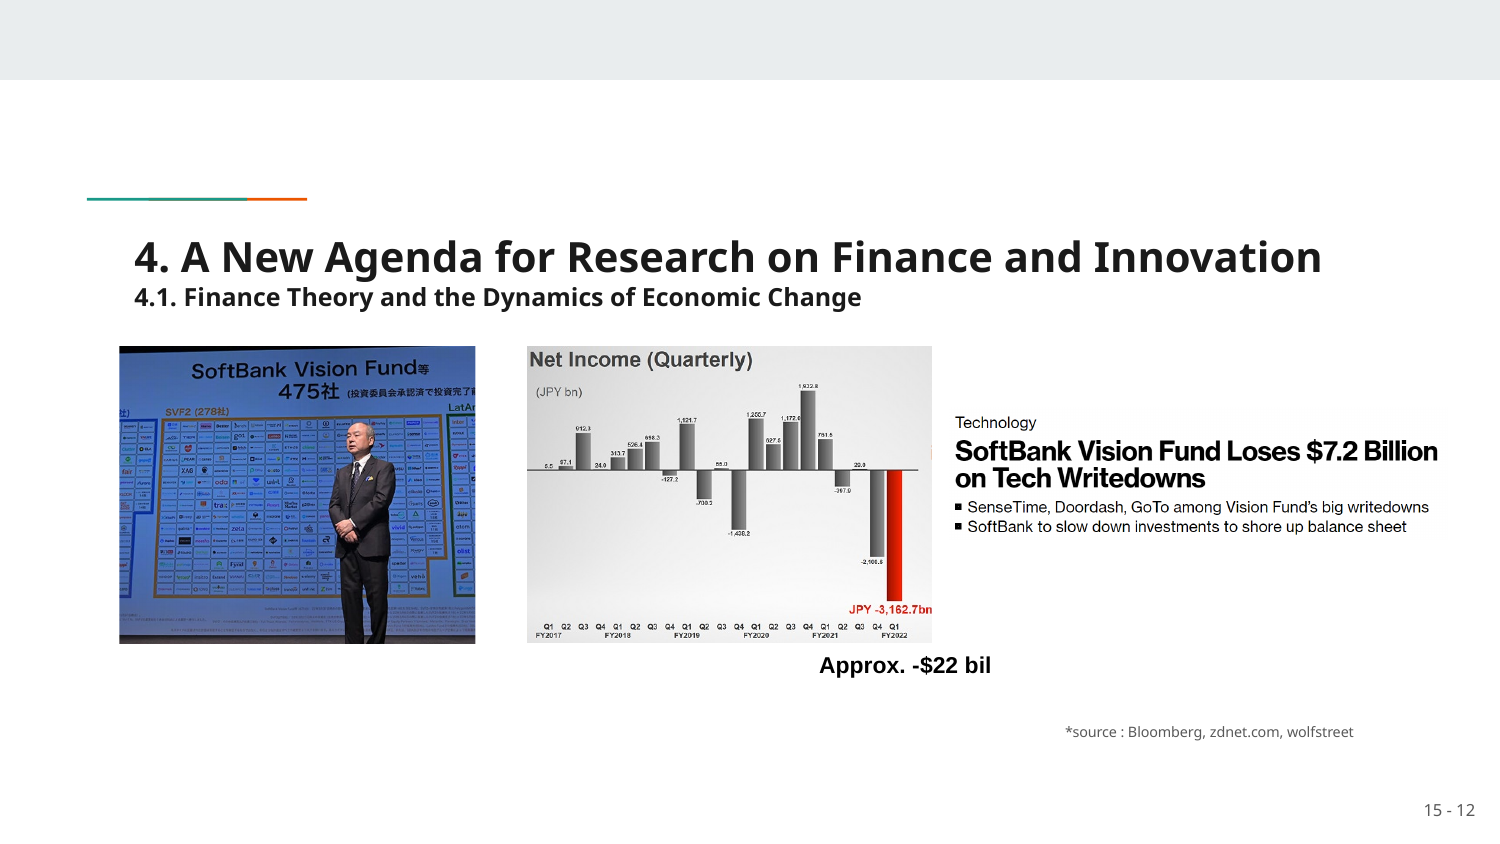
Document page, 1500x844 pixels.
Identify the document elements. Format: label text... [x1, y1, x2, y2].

text_box 4. A New Agenda for Research on Finance and Innovation 4.1. Finance Theory and the Dynamics of Economic Change [119, 216, 1381, 305]
text_box Approx. -$22 bil [804, 642, 1043, 686]
picture [949, 407, 1449, 540]
picture [527, 346, 932, 644]
list *source : Bloomberg, zdnet.com, wolfstreet [1026, 705, 1371, 761]
slide_number 15 - 12 [1400, 779, 1491, 844]
picture [119, 346, 476, 644]
